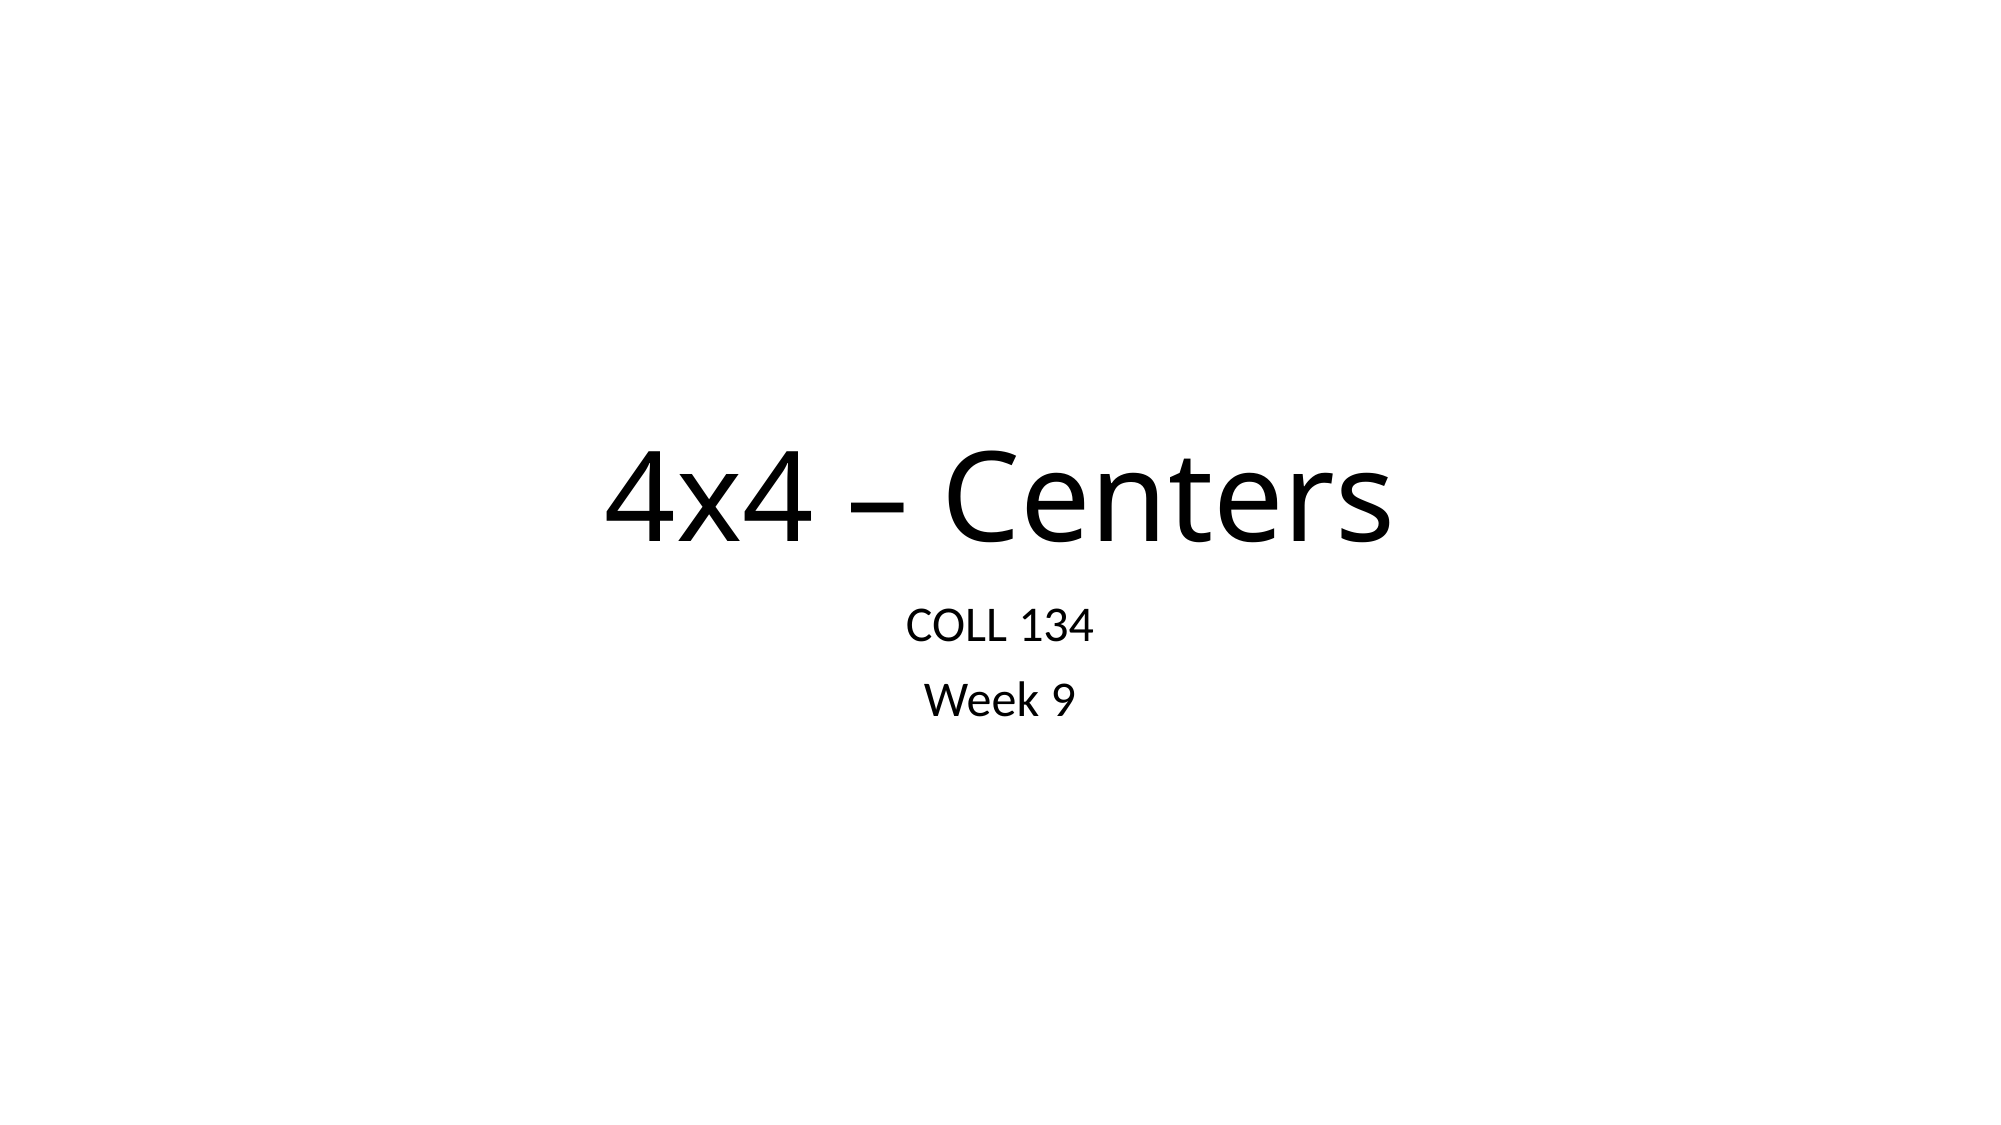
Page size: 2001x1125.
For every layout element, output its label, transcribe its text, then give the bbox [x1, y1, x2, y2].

subtitle COLL 134 Week 9 [249, 590, 1750, 863]
title 4x4 – Centers [249, 184, 1750, 576]
